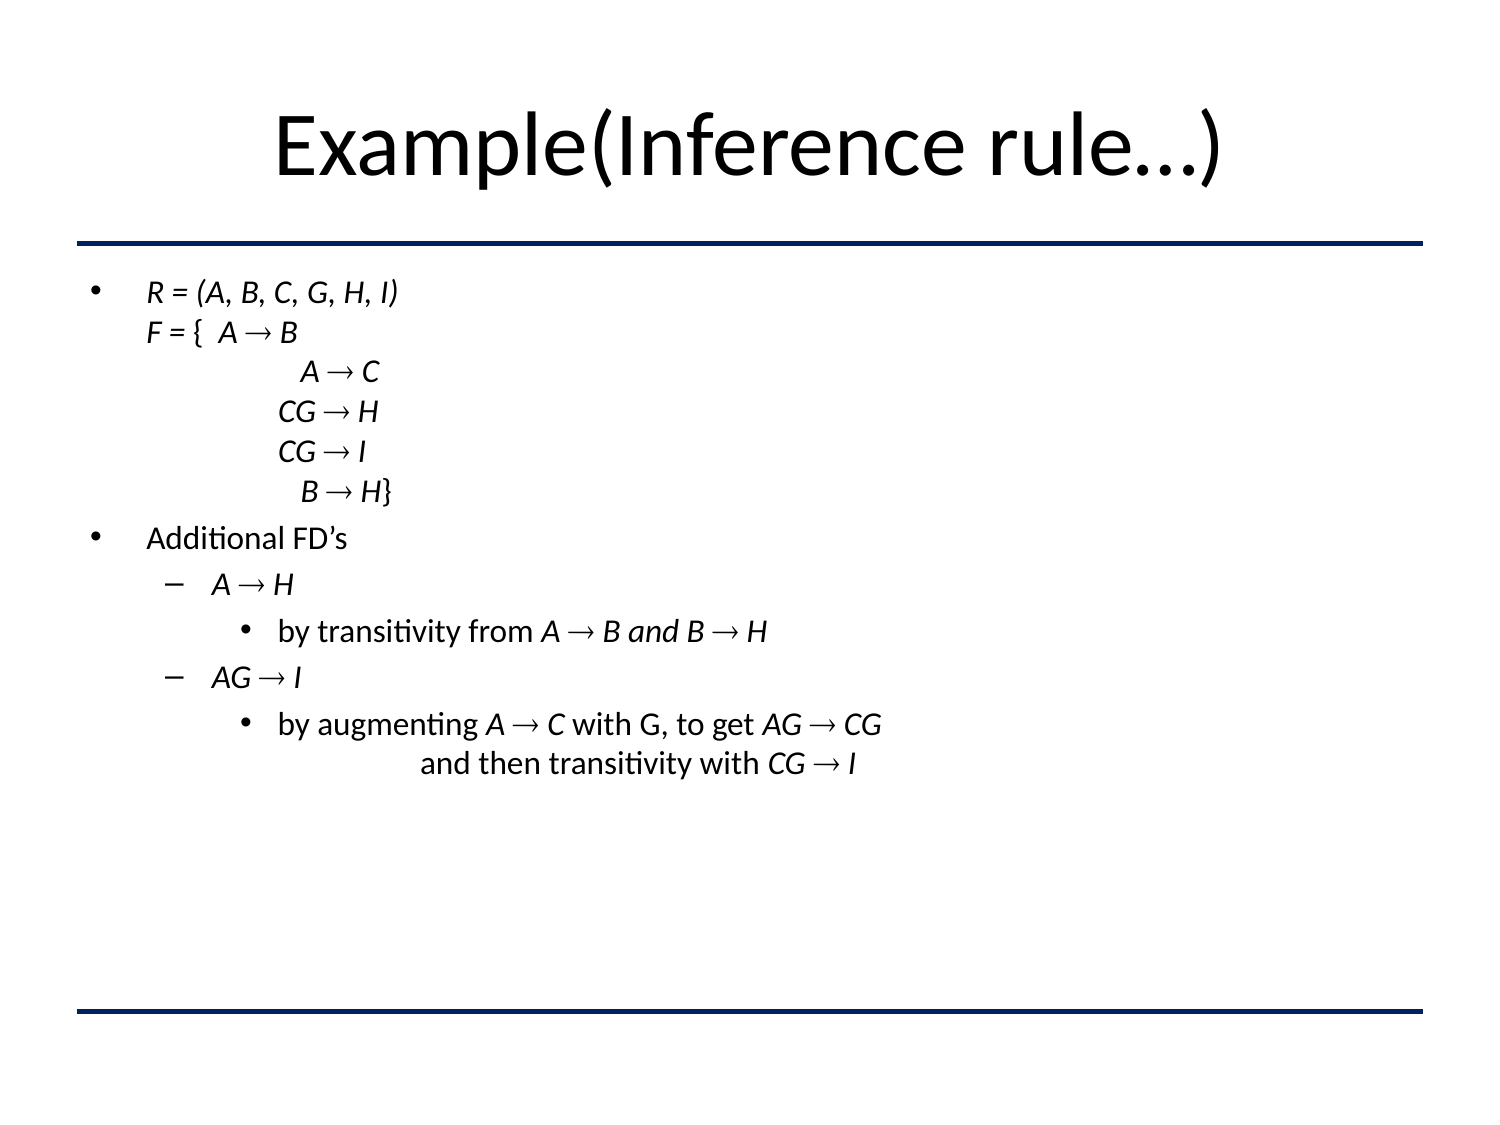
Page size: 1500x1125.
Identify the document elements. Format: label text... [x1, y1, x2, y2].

list R = (A, B, C, G, H, I) F = { A  B A  C CG  H CG  I B  H} Additional FD’s A  H by transitivity from A  B and B  H AG  I by augmenting A  C with G, to get AG  CG and then transitivity with CG  I [75, 262, 1425, 1005]
title Example(Inference rule…) [75, 45, 1425, 233]
